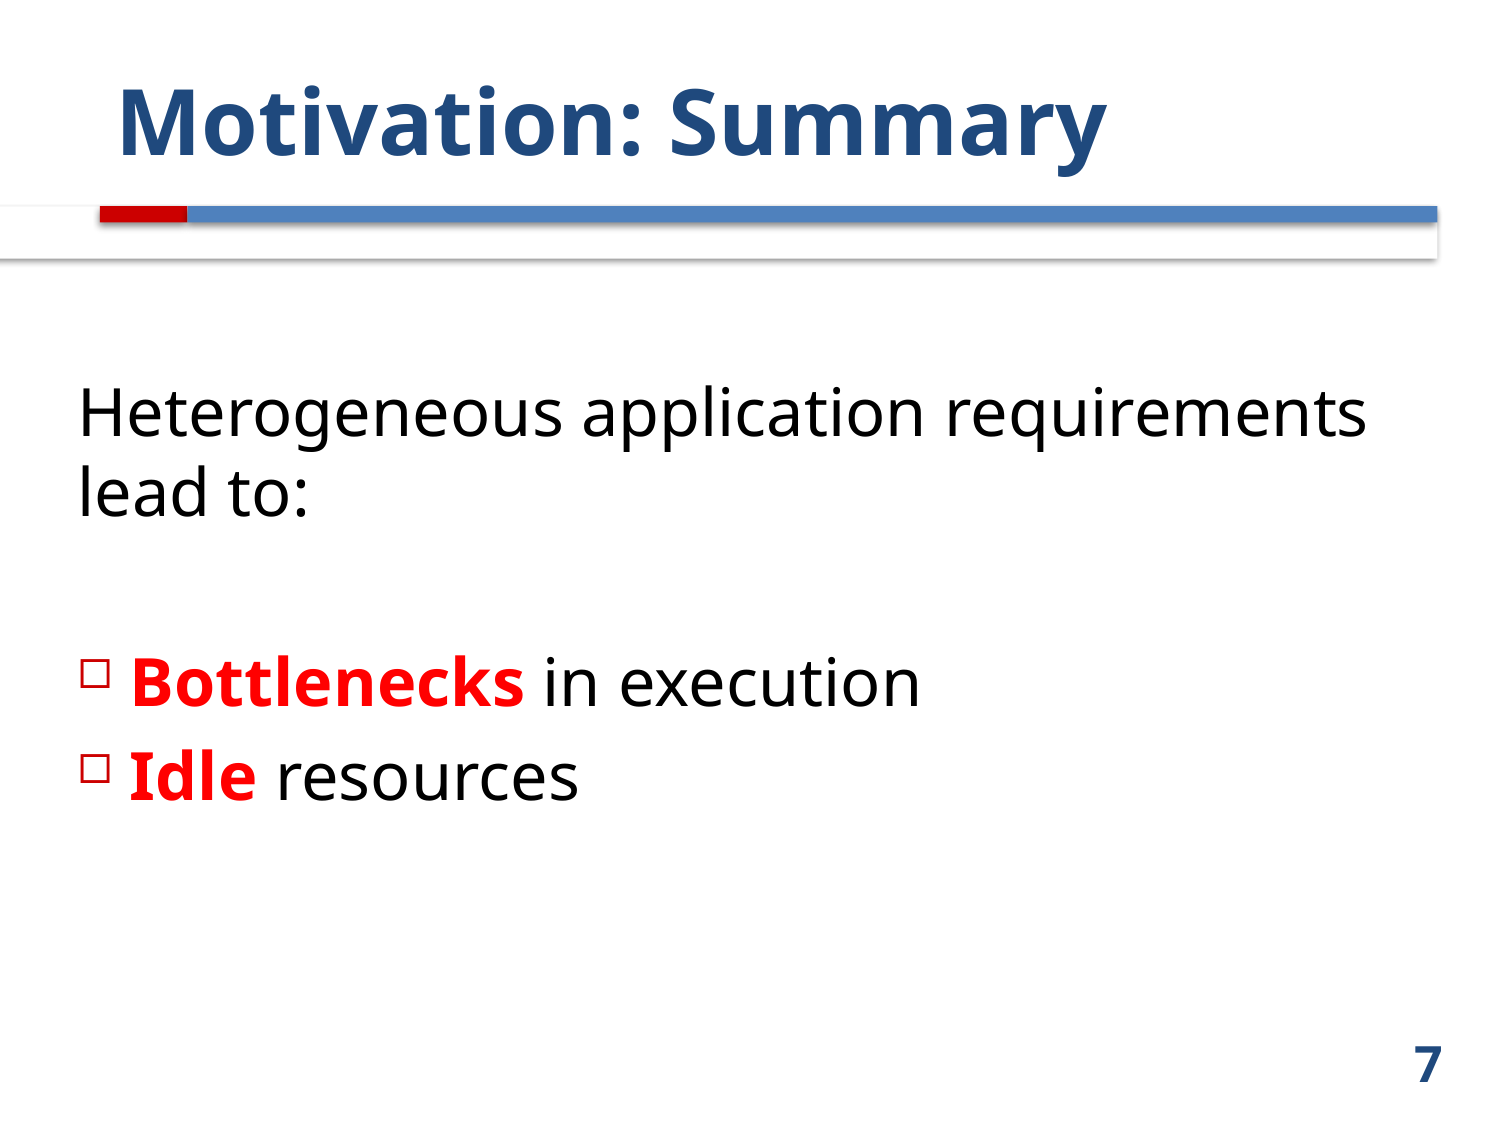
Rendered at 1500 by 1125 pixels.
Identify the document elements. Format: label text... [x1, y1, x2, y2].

title Motivation: Summary [100, 37, 1438, 200]
list Heterogeneous application requirements lead to: Bottlenecks in execution Idle resources [62, 362, 1388, 938]
slide_number 7 [1400, 1025, 1500, 1125]
